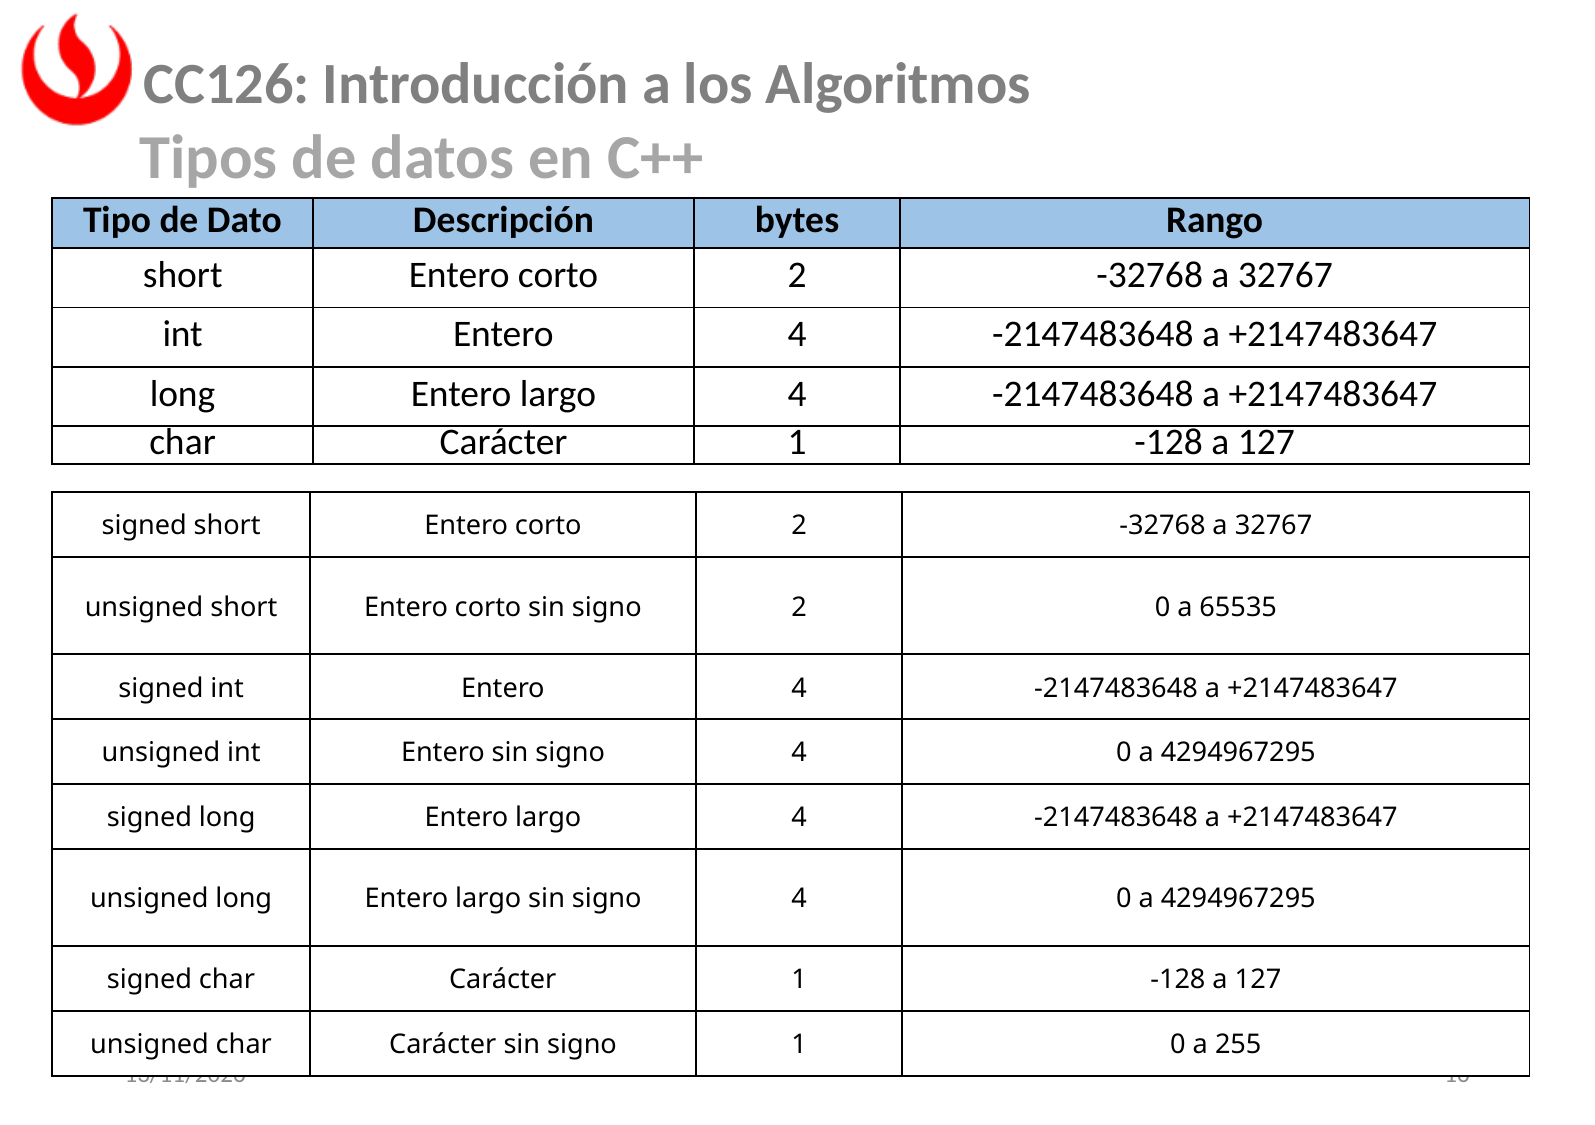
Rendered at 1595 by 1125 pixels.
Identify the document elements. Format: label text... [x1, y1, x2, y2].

table_cell Entero sin signo [311, 720, 695, 783]
table_cell Carácter [311, 947, 695, 1010]
table_cell 1 [697, 947, 901, 1010]
table_header Descripción [314, 199, 693, 247]
table_cell 4 [695, 308, 899, 366]
table_header Rango [901, 199, 1529, 247]
table_cell Entero largo sin signo [311, 850, 695, 945]
table_header -32768 a 32767 [903, 493, 1529, 556]
picture [0, 0, 154, 135]
table_cell 4 [695, 368, 899, 425]
table_cell Entero [314, 308, 693, 366]
table_cell unsigned long [53, 850, 309, 945]
table_cell Entero largo [311, 785, 695, 848]
table_cell Entero [311, 655, 695, 718]
table_cell -32768 a 32767 [901, 249, 1529, 307]
table_cell Carácter [314, 427, 693, 463]
table_cell signed char [53, 947, 309, 1010]
table_cell signed long [53, 785, 309, 848]
table_cell Entero largo [314, 368, 693, 425]
text_box Tipos de datos en C++ [25, 116, 809, 217]
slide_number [109, 1042, 469, 1103]
table_header Entero corto [311, 493, 695, 556]
table_cell -128 a 127 [903, 947, 1529, 1010]
table_cell signed int [53, 655, 309, 718]
table_cell 4 [697, 720, 901, 783]
table_cell 2 [695, 249, 899, 307]
table_cell Entero corto [314, 249, 693, 307]
table_cell -2147483648 a +2147483647 [903, 655, 1529, 718]
table_cell 1 [697, 1012, 901, 1075]
table_cell long [53, 368, 312, 425]
table_cell -2147483648 a +2147483647 [903, 785, 1529, 848]
table_cell char [53, 427, 312, 463]
table_header Tipo de Dato [53, 199, 312, 247]
table_cell 4 [697, 785, 901, 848]
table_header bytes [695, 199, 899, 247]
table_cell 0 a 4294967295 [903, 850, 1529, 945]
table_header signed short [53, 493, 309, 556]
table_cell -128 a 127 [901, 427, 1529, 463]
table_cell unsigned char [53, 1012, 309, 1075]
table_cell 0 a 255 [903, 1012, 1529, 1075]
table_cell -2147483648 a +2147483647 [901, 308, 1529, 366]
table_cell unsigned int [53, 720, 309, 783]
table_header 2 [697, 493, 901, 556]
table_cell unsigned short [53, 558, 309, 653]
table_cell int [53, 308, 312, 366]
table_cell 1 [695, 427, 899, 463]
slide_number 16 [1126, 1042, 1485, 1103]
table_cell 0 a 4294967295 [903, 720, 1529, 783]
table_cell -2147483648 a +2147483647 [901, 368, 1529, 425]
table_cell short [53, 249, 312, 307]
table_cell Carácter sin signo [311, 1012, 695, 1075]
table_cell 4 [697, 850, 901, 945]
table_cell 2 [697, 558, 901, 653]
table_cell 4 [697, 655, 901, 718]
table_cell Entero corto sin signo [311, 558, 695, 653]
table_cell 0 a 65535 [903, 558, 1529, 653]
